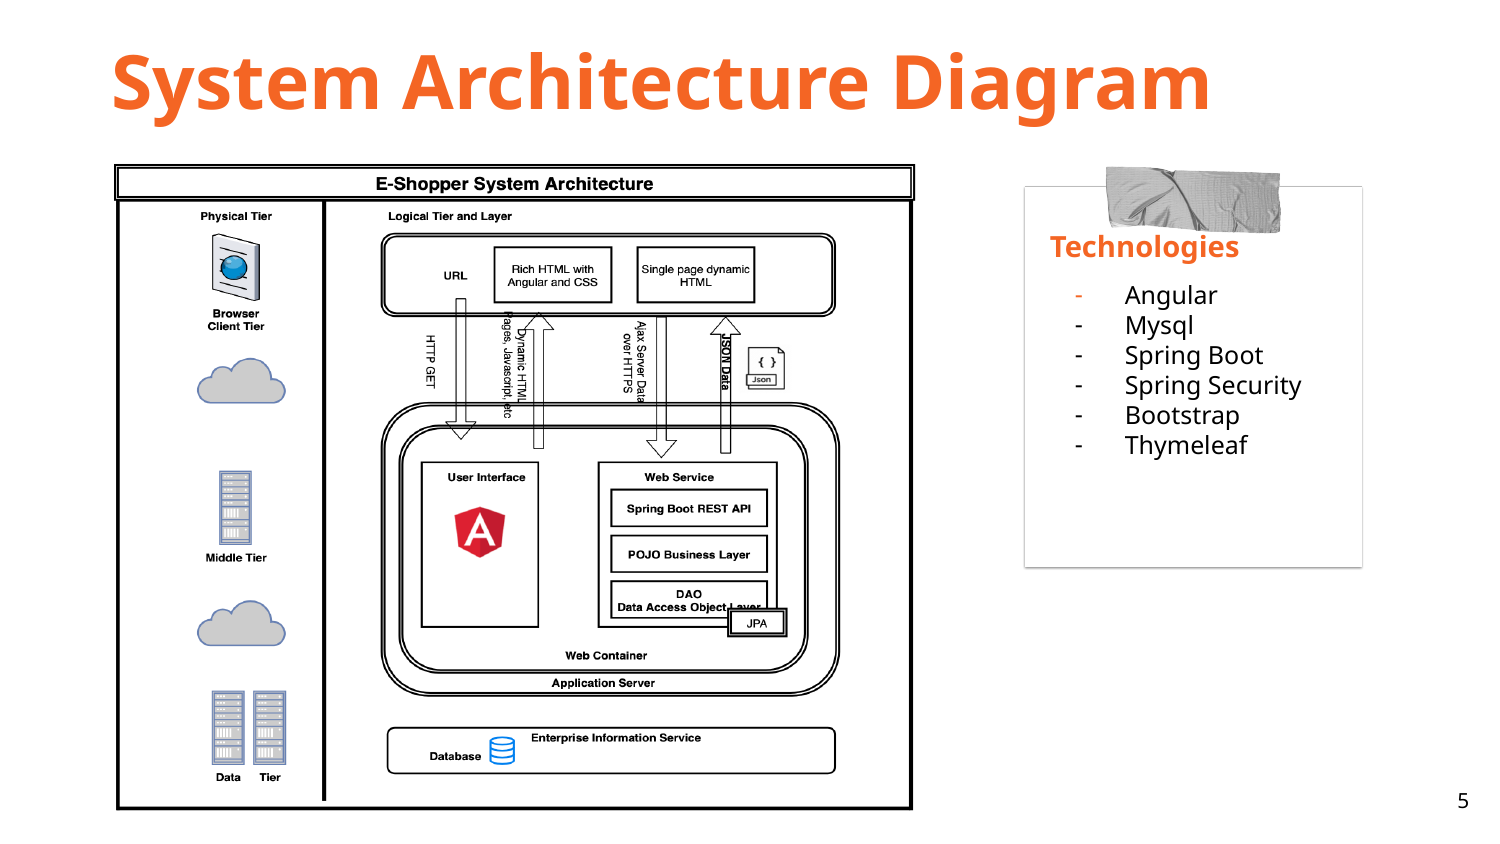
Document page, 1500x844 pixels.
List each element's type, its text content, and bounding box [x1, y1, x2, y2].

title System Architecture Diagram [96, 19, 1417, 122]
picture [71, 144, 925, 827]
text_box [1011, 165, 1375, 582]
slide_number 5 [1394, 769, 1484, 834]
